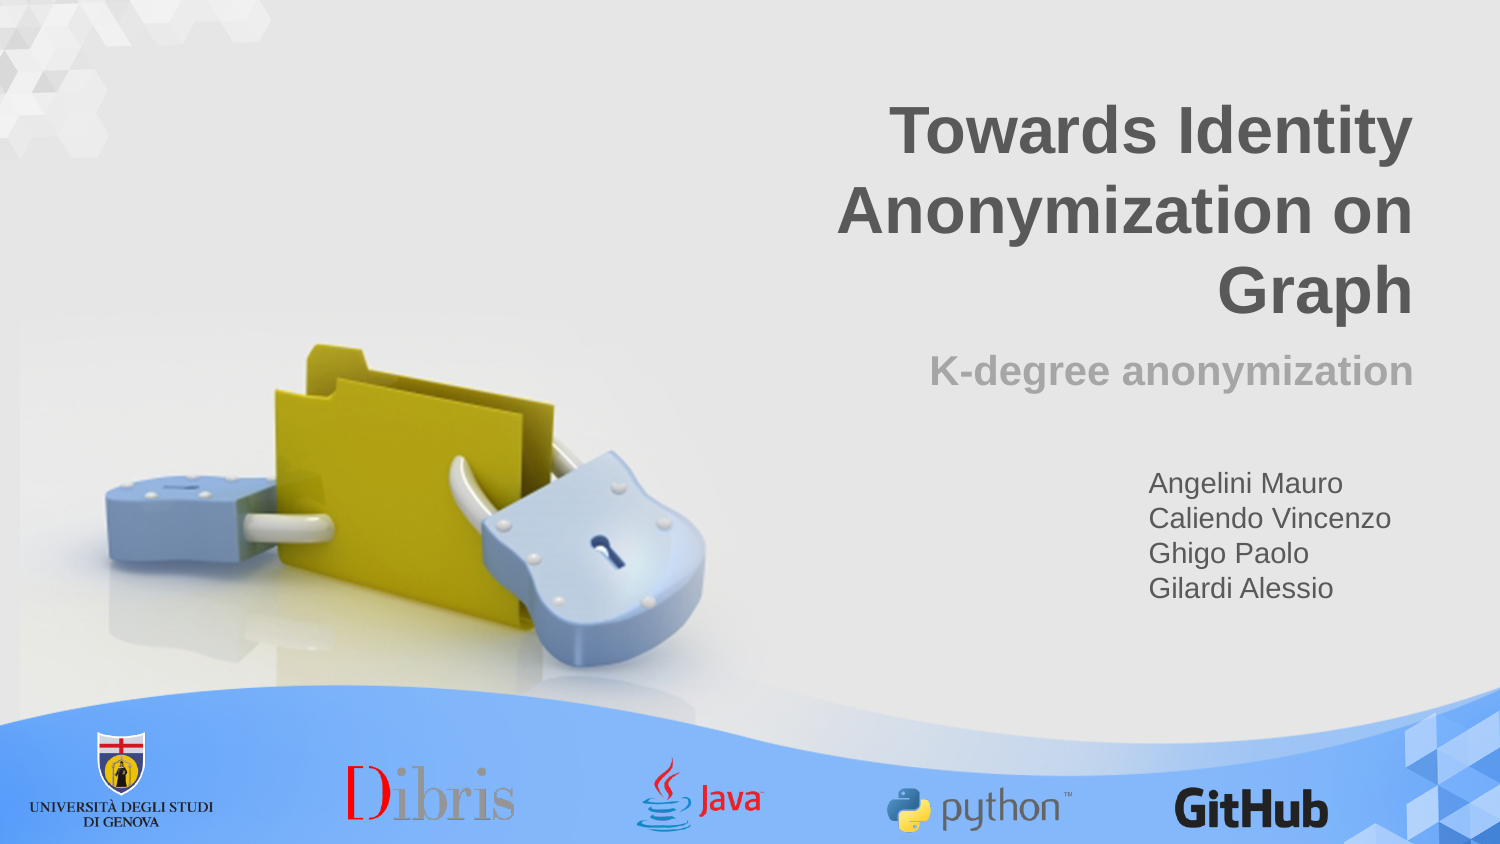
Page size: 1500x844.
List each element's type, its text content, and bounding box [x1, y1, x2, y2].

text_box Angelini Mauro Caliendo Vincenzo Ghigo Paolo Gilardi Alessio [1133, 457, 1430, 612]
text_box Towards Identity Anonymization on Graph [631, 79, 1430, 334]
picture [0, 0, 1500, 844]
text_box K-degree anonymization [631, 336, 1430, 432]
